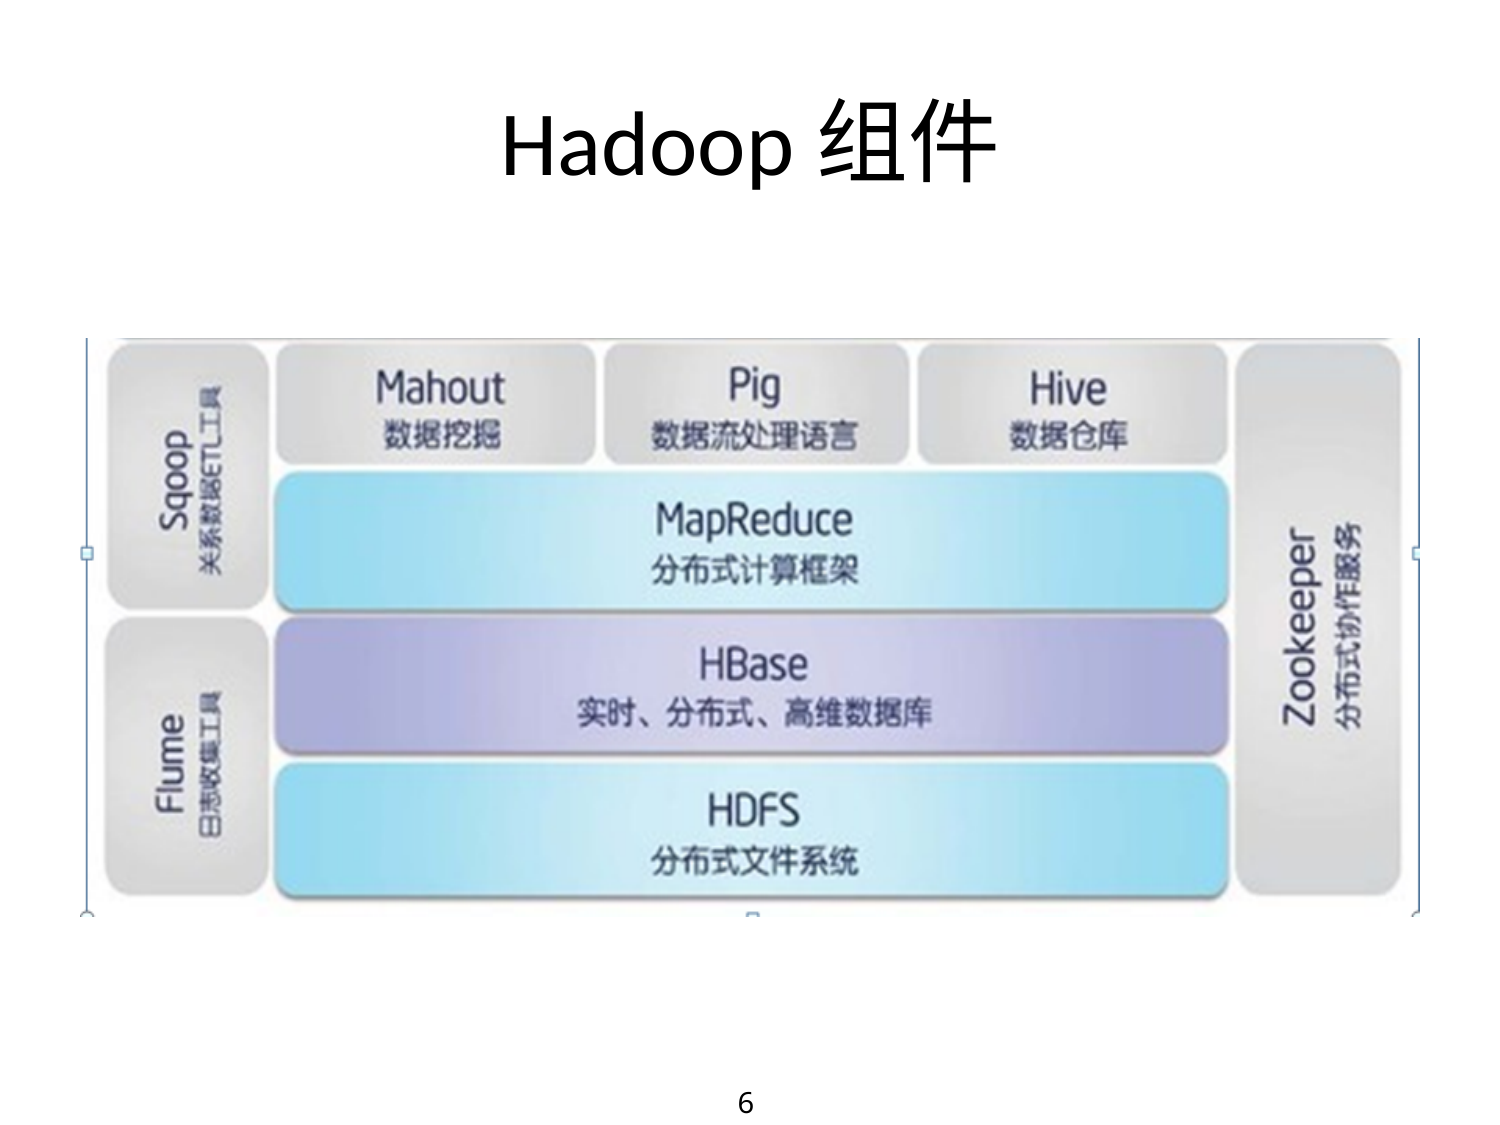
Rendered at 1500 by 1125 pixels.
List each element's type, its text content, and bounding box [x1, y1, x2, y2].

title Hadoop组件 [75, 45, 1425, 233]
picture [80, 337, 1420, 918]
